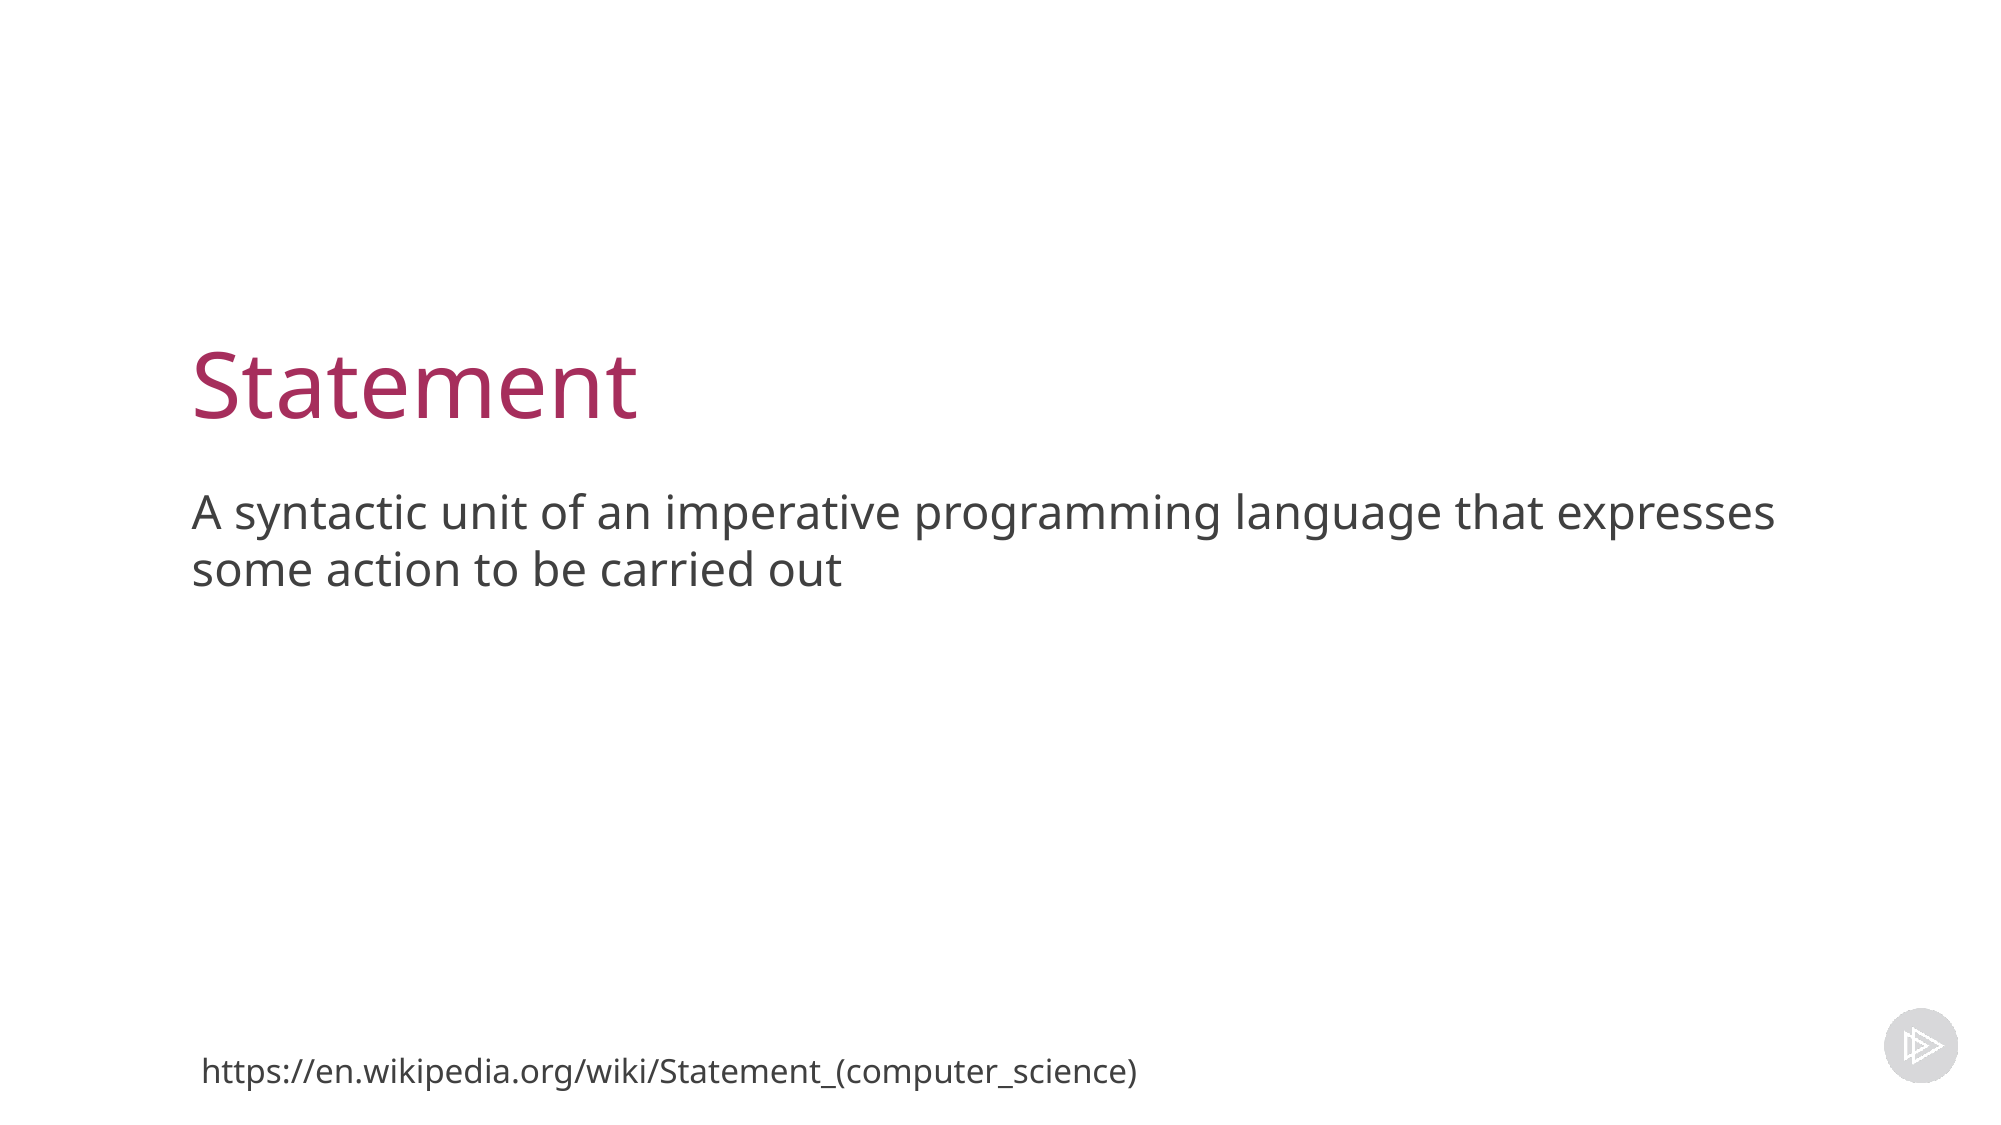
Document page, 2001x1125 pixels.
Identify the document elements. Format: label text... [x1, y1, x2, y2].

list A syntactic unit of an imperative programming language that expresses some action to be carried out [176, 475, 1824, 907]
title Statement [176, 315, 1824, 445]
list https://en.wikipedia.org/wiki/Statement_(computer_science) [176, 1035, 1824, 1105]
